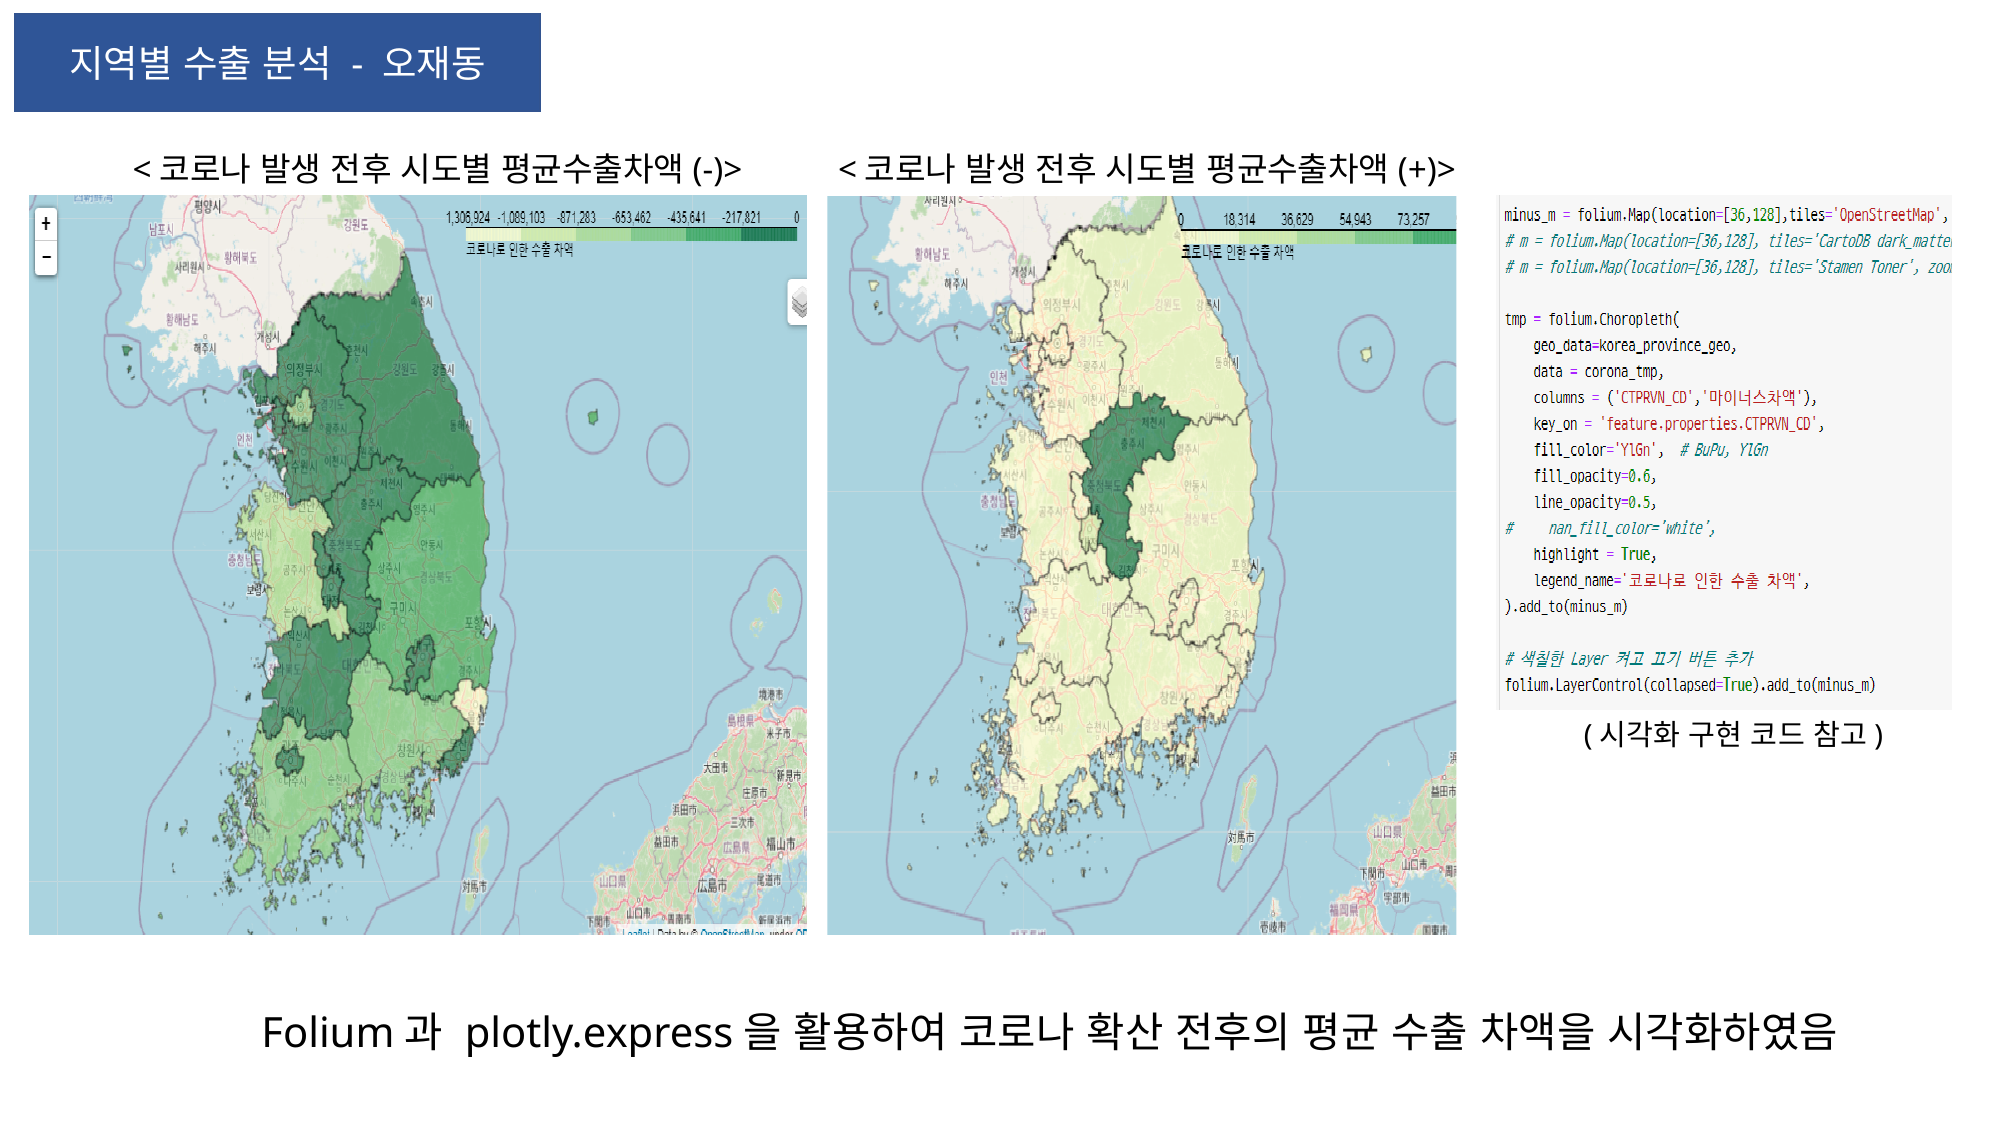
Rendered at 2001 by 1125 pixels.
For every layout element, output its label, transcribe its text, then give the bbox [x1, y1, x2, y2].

picture [29, 195, 807, 935]
text_box 지역별 수출 분석 - 오재동 [14, 13, 541, 112]
picture [827, 195, 1457, 935]
picture [1496, 195, 1952, 710]
text_box <코로나 발생 전후 시도별 평균수출차액(-)> [117, 140, 798, 195]
text_box Folium과 plotly.express을 활용하여 코로나 확산 전후의 평균 수출 차액을 시각화하였음 [117, 948, 1983, 1063]
text_box (시각화 구현 코드 참고) [1569, 709, 2000, 759]
text_box <코로나 발생 전후 시도별 평균수출차액(+)> [823, 140, 1522, 195]
